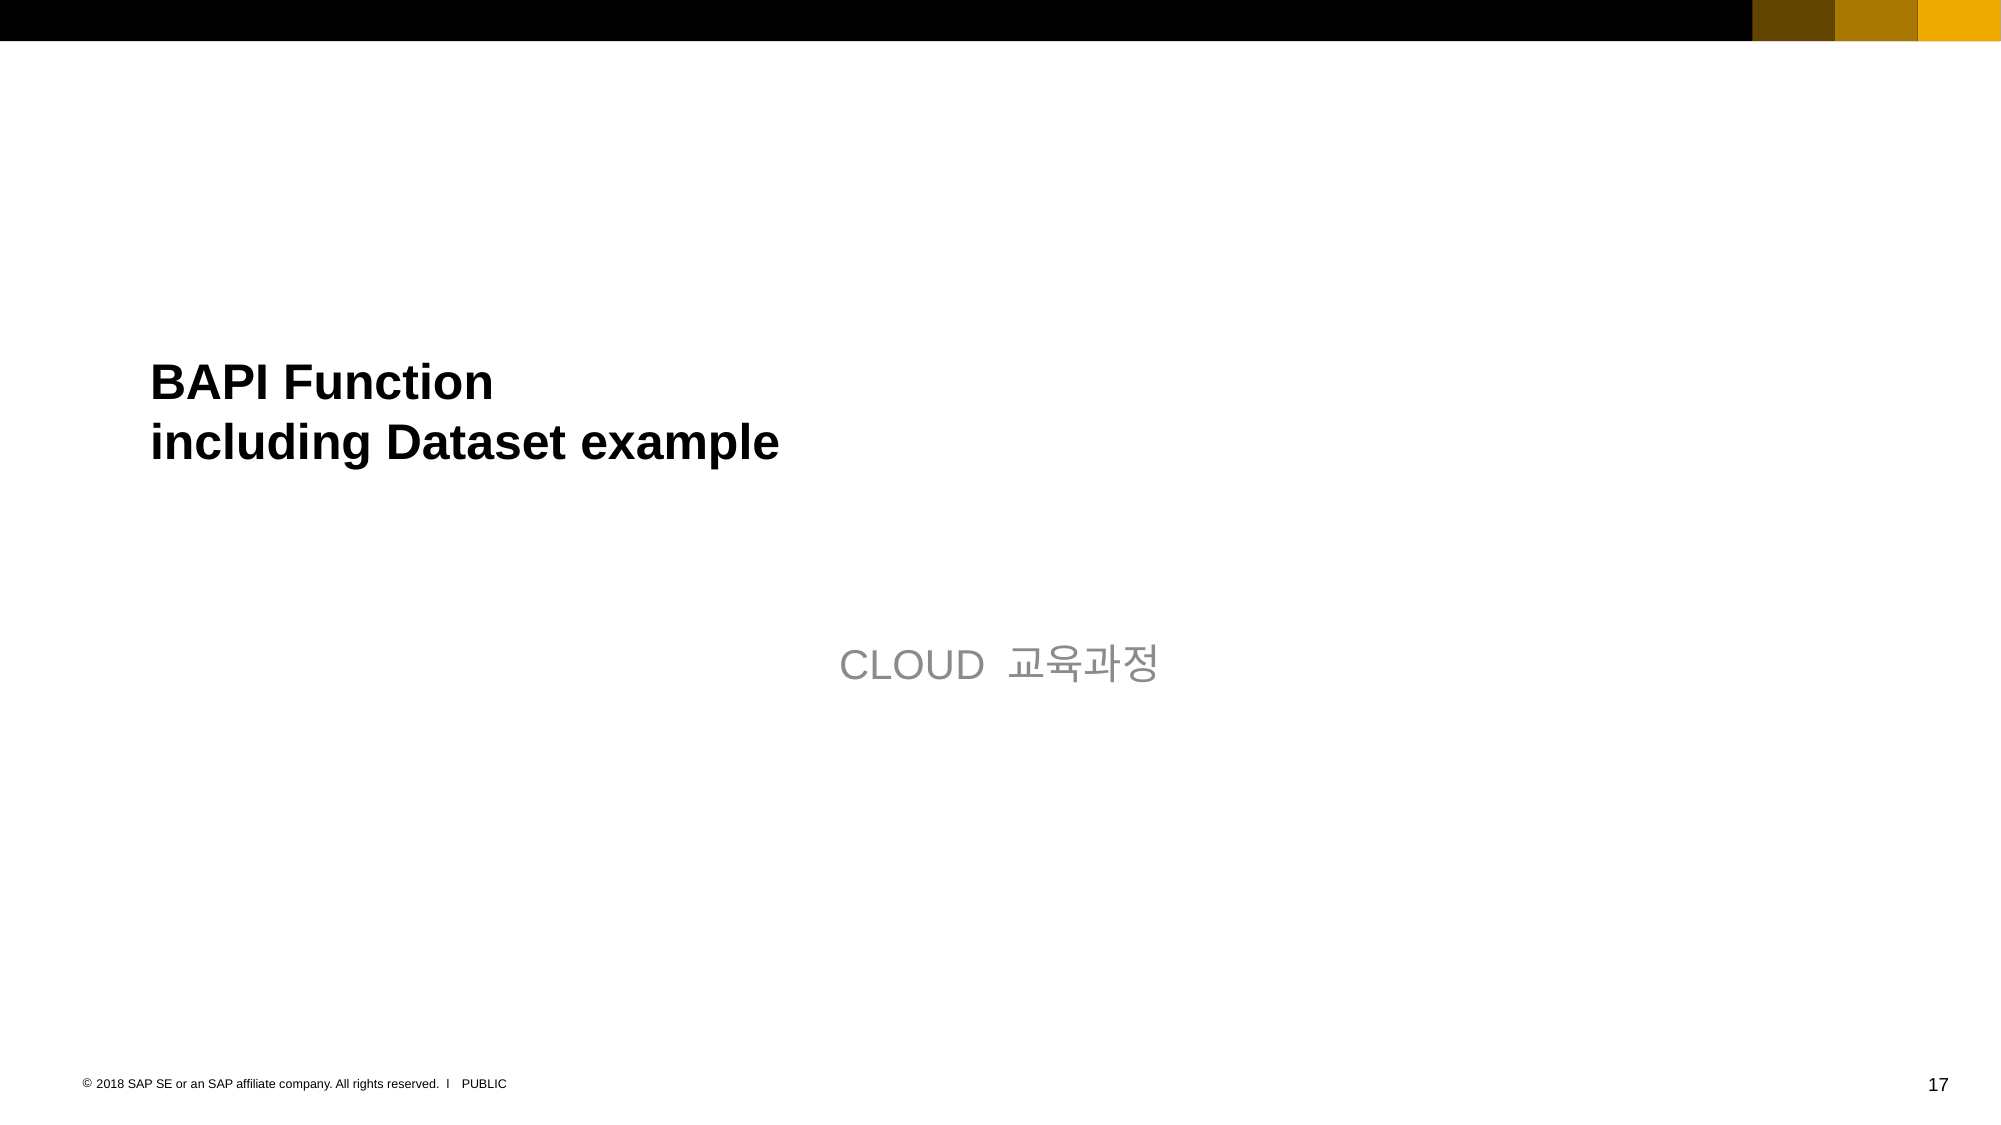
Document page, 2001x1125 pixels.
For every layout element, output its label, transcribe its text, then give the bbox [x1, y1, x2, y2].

subtitle CLOUD 교육과정 [300, 637, 1701, 925]
title BAPI Function including Dataset example [150, 349, 1851, 471]
